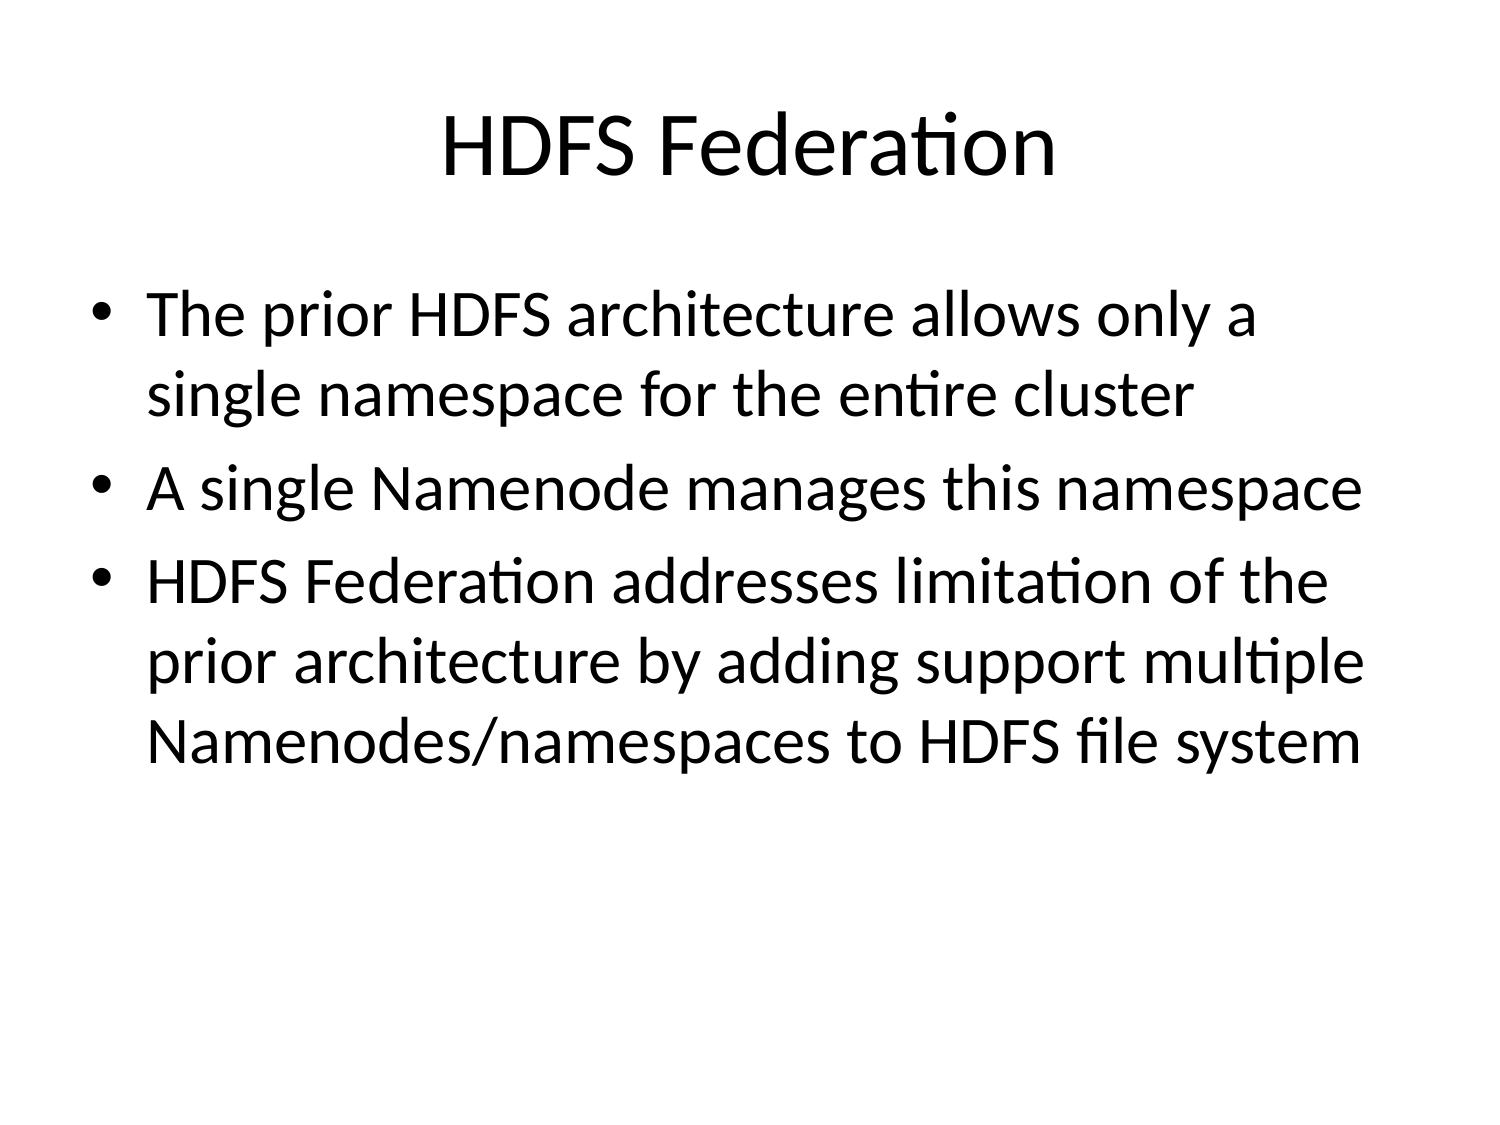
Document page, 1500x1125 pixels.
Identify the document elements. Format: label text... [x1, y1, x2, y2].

list The prior HDFS architecture allows only a single namespace for the entire cluster A single Namenode manages this namespace HDFS Federation addresses limitation of the prior architecture by adding support multiple Namenodes/namespaces to HDFS file system [75, 262, 1425, 1005]
title HDFS Federation [75, 45, 1425, 233]
